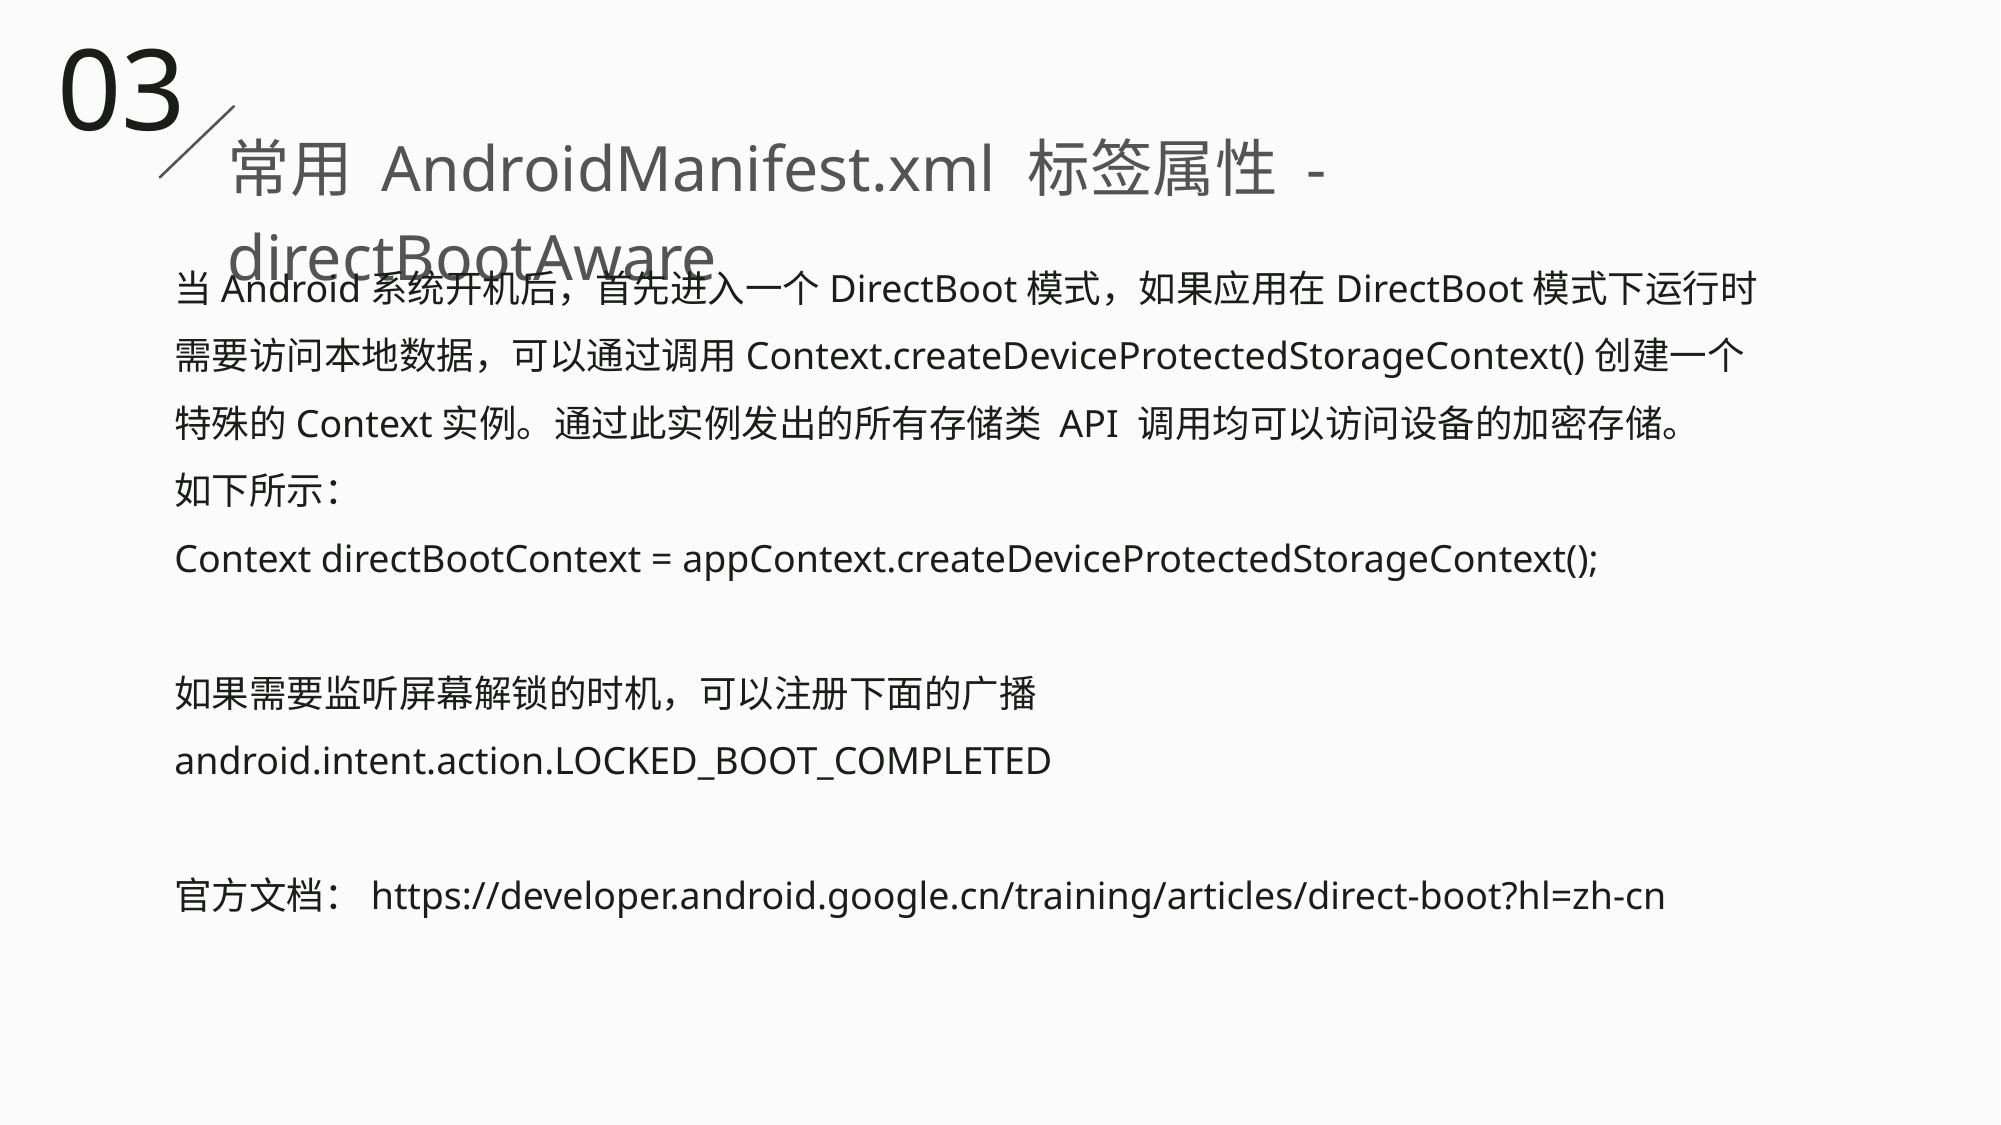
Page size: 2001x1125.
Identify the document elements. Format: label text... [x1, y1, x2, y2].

text_box 03 [42, 10, 214, 161]
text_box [159, 106, 234, 178]
text_box 当Android系统开机后，首先进入一个DirectBoot模式，如果应用在DirectBoot模式下运行时需要访问本地数据，可以通过调用Context.createDeviceProtectedStorageContext()创建一个特殊的Context实例。通过此实例发出的所有存储类 API 调用均可以访问设备的加密存储。 如下所示： Context directBootContext = appContext.createDeviceProtectedStorageContext(); 如果需要监听屏幕解锁的时机，可以注册下面的广播 android.intent.action.LOCKED_BOOT_COMPLETED 官方文档：https://developer.android.google.cn/training/articles/direct-boot?hl=zh-cn [159, 234, 1782, 998]
text_box 常用 AndroidManifest.xml 标签属性 - directBootAware [213, 106, 1782, 212]
